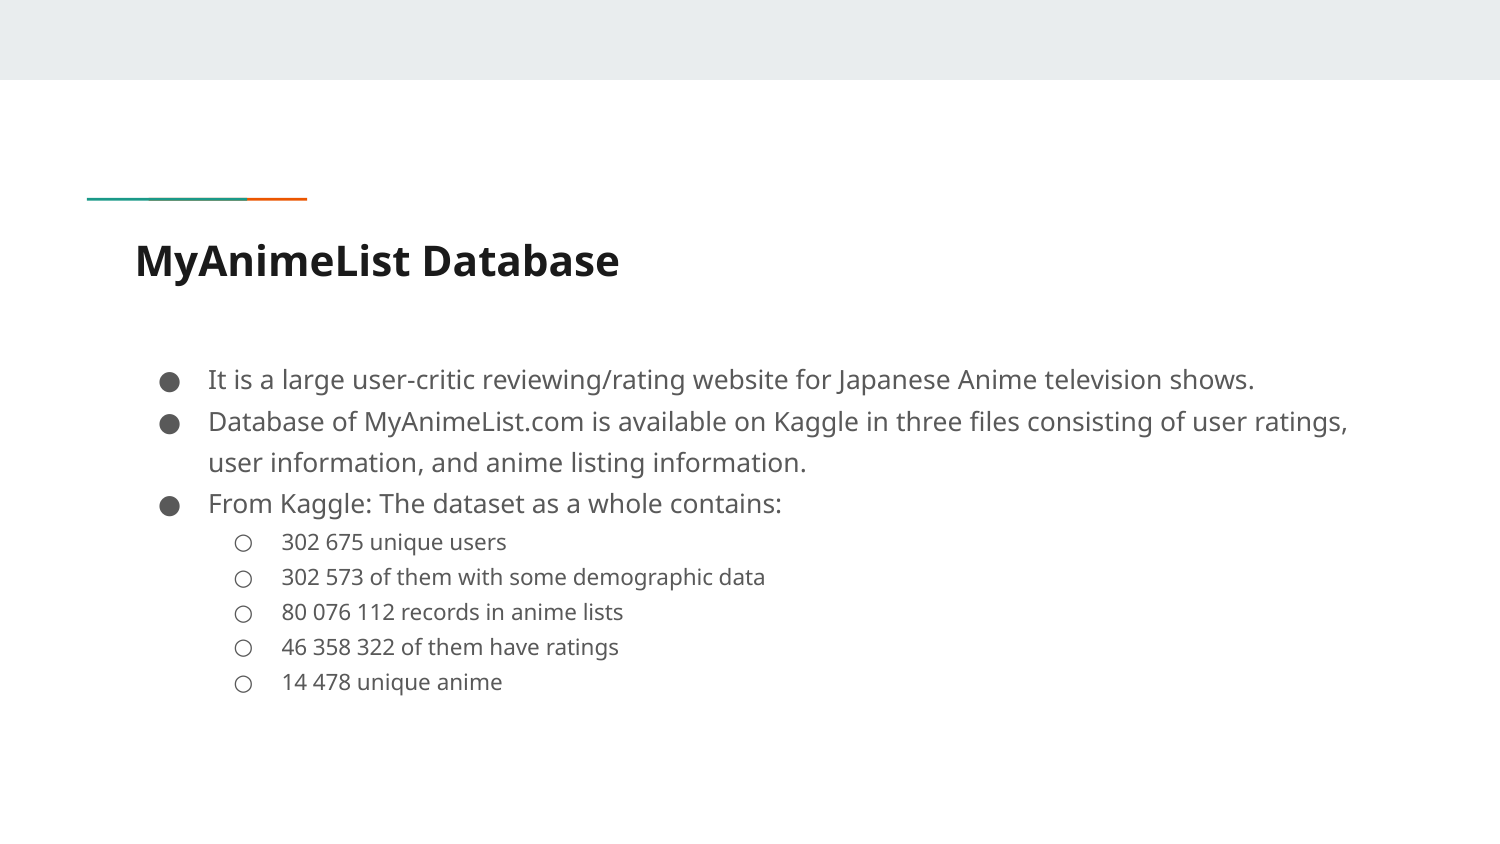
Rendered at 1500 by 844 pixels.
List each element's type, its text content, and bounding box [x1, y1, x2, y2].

list It is a large user-critic reviewing/rating website for Japanese Anime television shows. Database of MyAnimeList.com is available on Kaggle in three files consisting of user ratings, user information, and anime listing information. From Kaggle: The dataset as a whole contains: 302 675 unique users 302 573 of them with some demographic data 80 076 112 records in anime lists 46 358 322 of them have ratings 14 478 unique anime [119, 341, 1381, 712]
title MyAnimeList Database [119, 216, 1381, 305]
